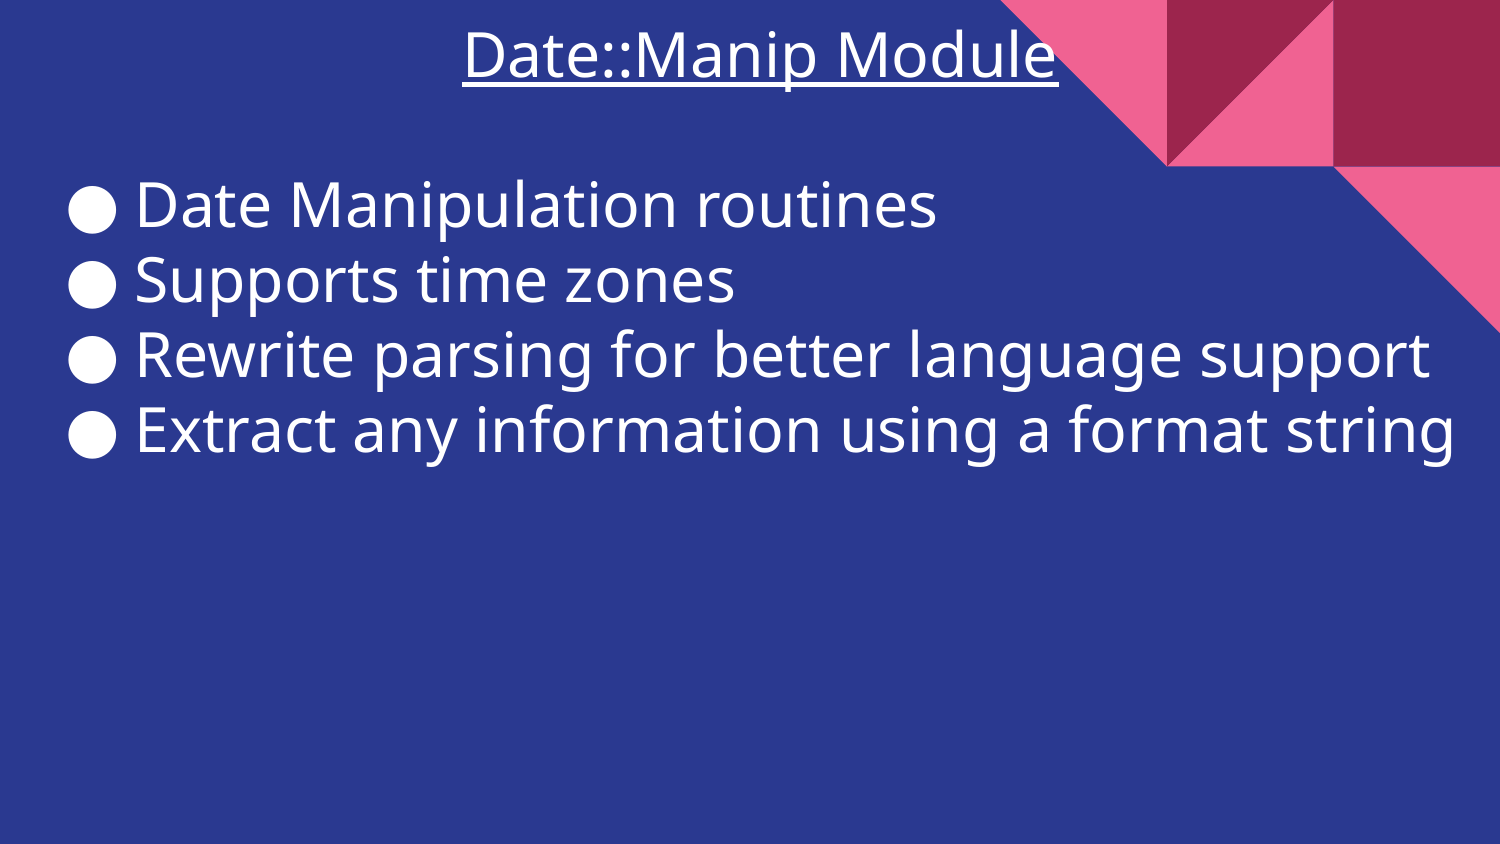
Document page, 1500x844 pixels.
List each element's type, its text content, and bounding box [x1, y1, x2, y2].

title Date::Manip Module Date Manipulation routines Supports time zones Rewrite parsing for better language support Extract any information using a format string [44, 0, 1477, 745]
